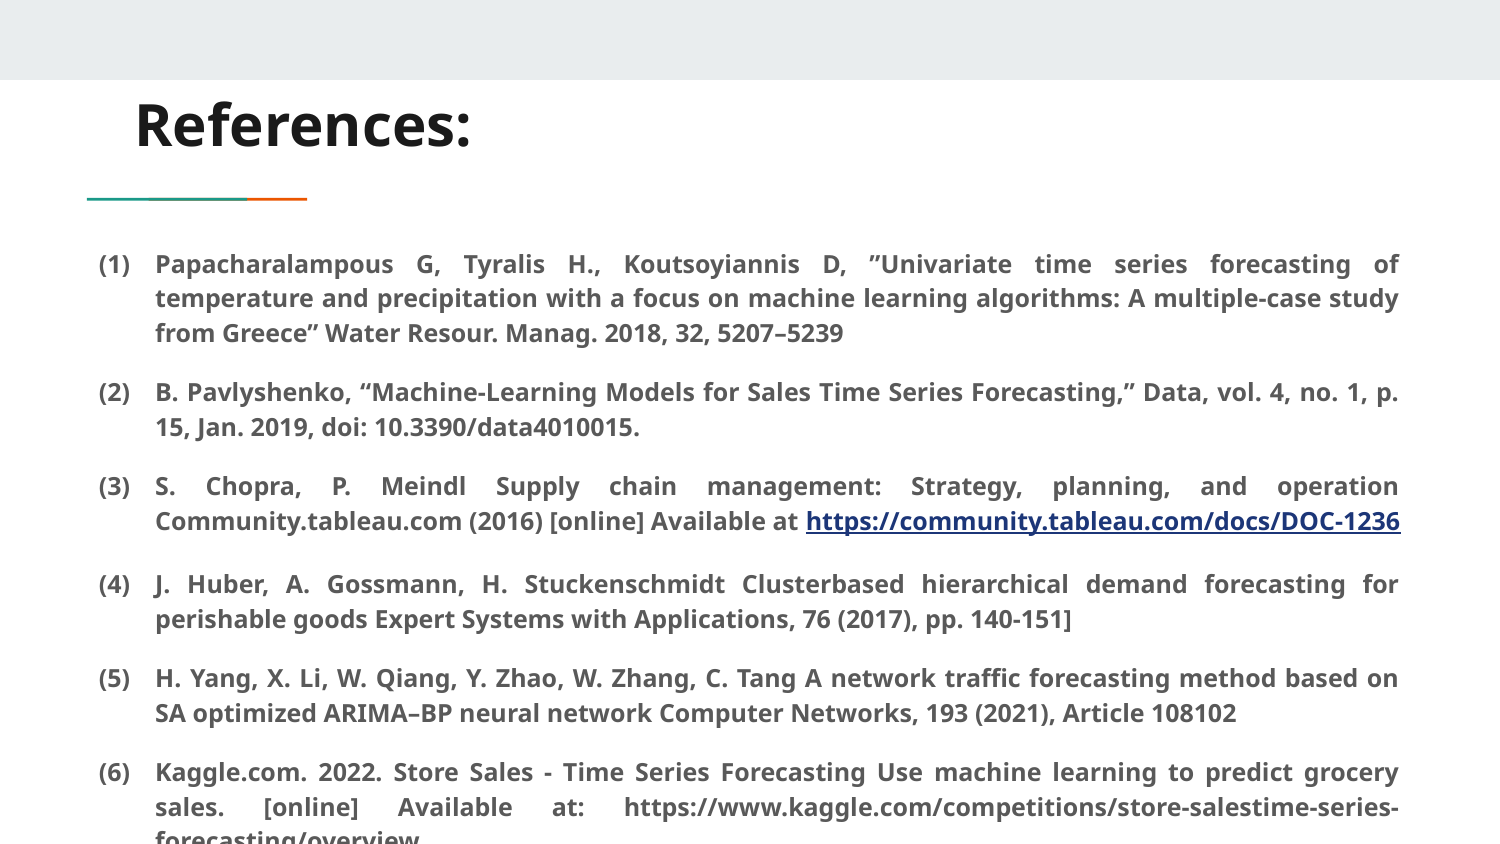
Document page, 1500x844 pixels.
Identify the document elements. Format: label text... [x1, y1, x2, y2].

list Papacharalampous G, Tyralis H., Koutsoyiannis D, ”Univariate time series forecasting of temperature and precipitation with a focus on machine learning algorithms: A multiple-case study from Greece” Water Resour. Manag. 2018, 32, 5207–5239 B. Pavlyshenko, “Machine-Learning Models for Sales Time Series Forecasting,” Data, vol. 4, no. 1, p. 15, Jan. 2019, doi: 10.3390/data4010015. S. Chopra, P. Meindl Supply chain management: Strategy, planning, and operation Community.tableau.com (2016) [online] Available at https://community.tableau.com/docs/DOC-1236 J. Huber, A. Gossmann, H. Stuckenschmidt Clusterbased hierarchical demand forecasting for perishable goods Expert Systems with Applications, 76 (2017), pp. 140-151] H. Yang, X. Li, W. Qiang, Y. Zhao, W. Zhang, C. Tang A network traffic forecasting method based on SA optimized ARIMA–BP neural network Computer Networks, 193 (2021), Article 108102 Kaggle.com. 2022. Store Sales - Time Series Forecasting Use machine learning to predict grocery sales. [online] Available at: https://www.kaggle.com/competitions/store-salestime-series-forecasting/overview. [83, 228, 1417, 780]
title References: [119, 73, 1381, 162]
